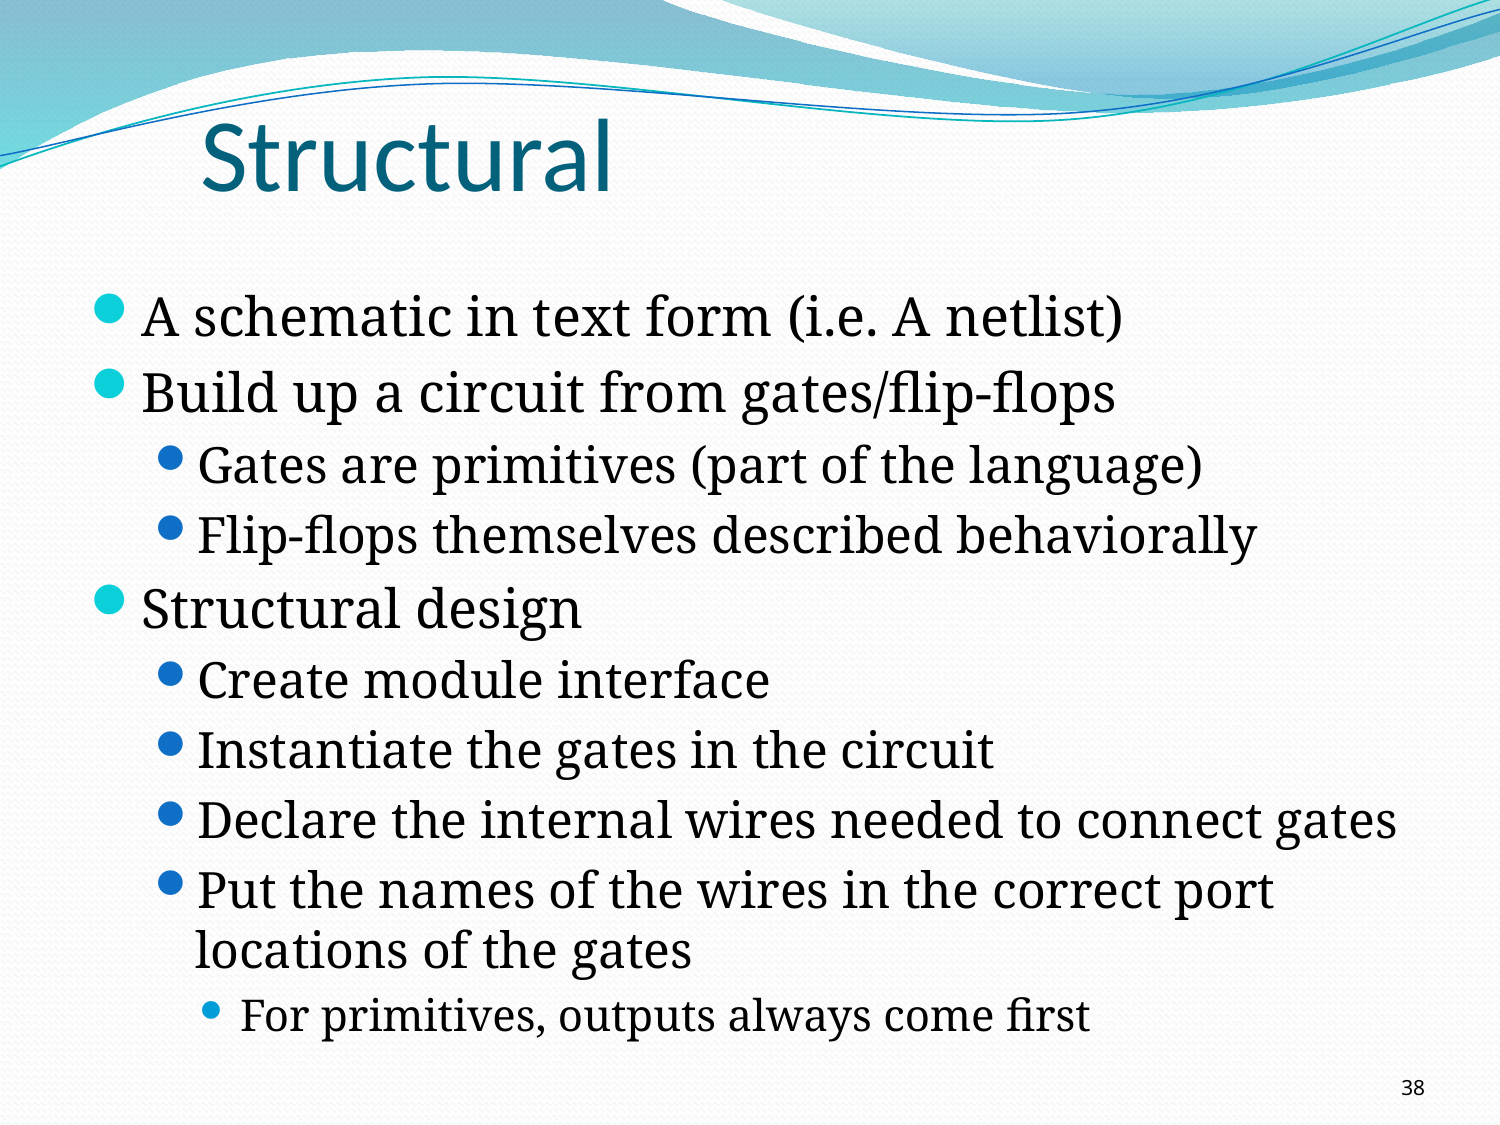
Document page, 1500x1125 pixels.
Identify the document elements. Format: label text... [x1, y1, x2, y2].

list A schematic in text form (i.e. A netlist) Build up a circuit from gates/flip-flops Gates are primitives (part of the language) Flip-flops themselves described behaviorally Structural design Create module interface Instantiate the gates in the circuit Declare the internal wires needed to connect gates Put the names of the wires in the correct port locations of the gates For primitives, outputs always come first [75, 275, 1425, 1088]
title Structural [200, 24, 950, 213]
slide_number 38 [1299, 1042, 1425, 1103]
